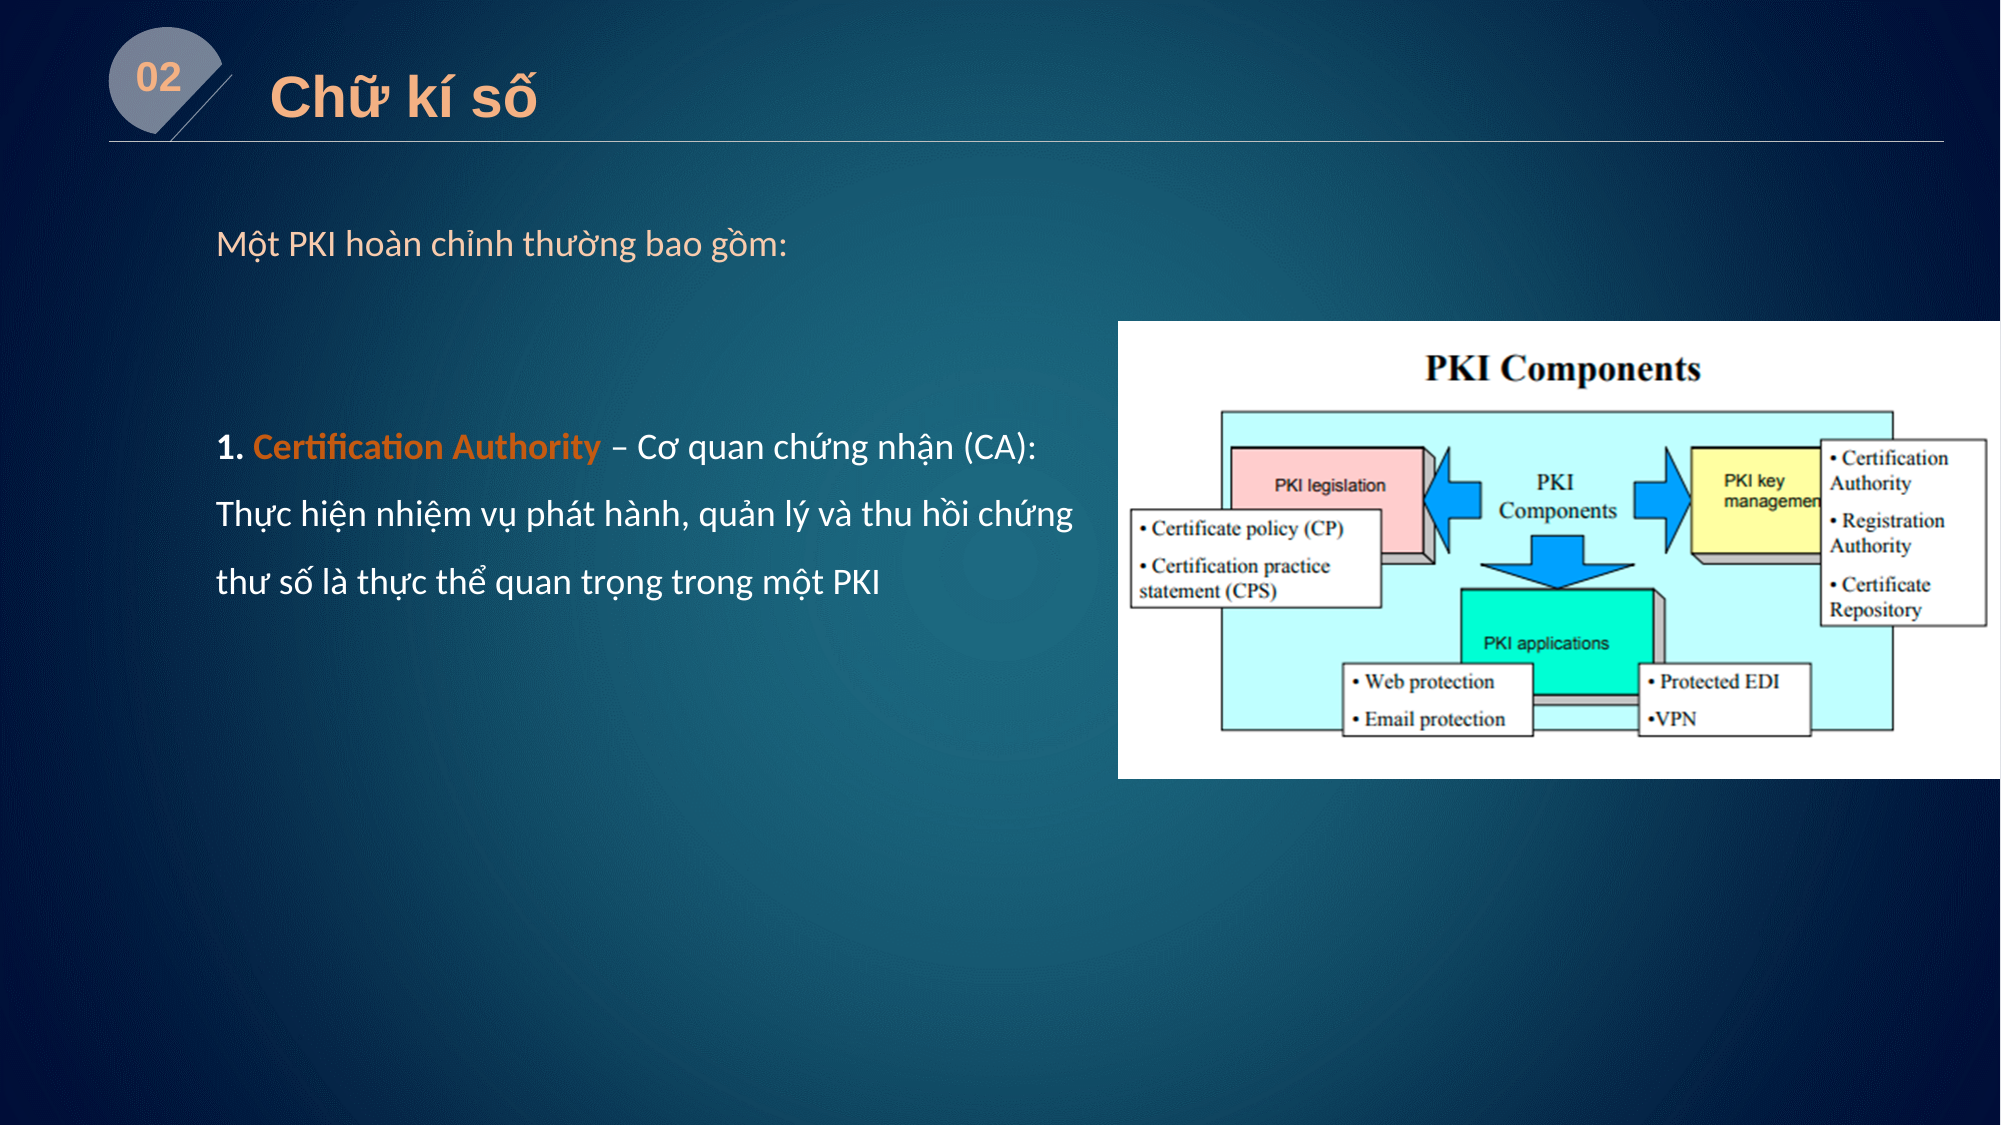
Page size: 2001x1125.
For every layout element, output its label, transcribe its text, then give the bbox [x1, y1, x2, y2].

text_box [108, 26, 233, 142]
text_box Một PKI hoàn chỉnh thường bao gồm: 1. Certification Authority – Cơ quan chứng nhận (CA): Thực hiện nhiệm vụ phát hành, quản lý và thu hồi chứng thư số là thực thể quan trọng trong một PKI [201, 189, 1119, 610]
picture [0, 0, 2001, 1125]
text_box Chữ kí số [254, 52, 1765, 137]
